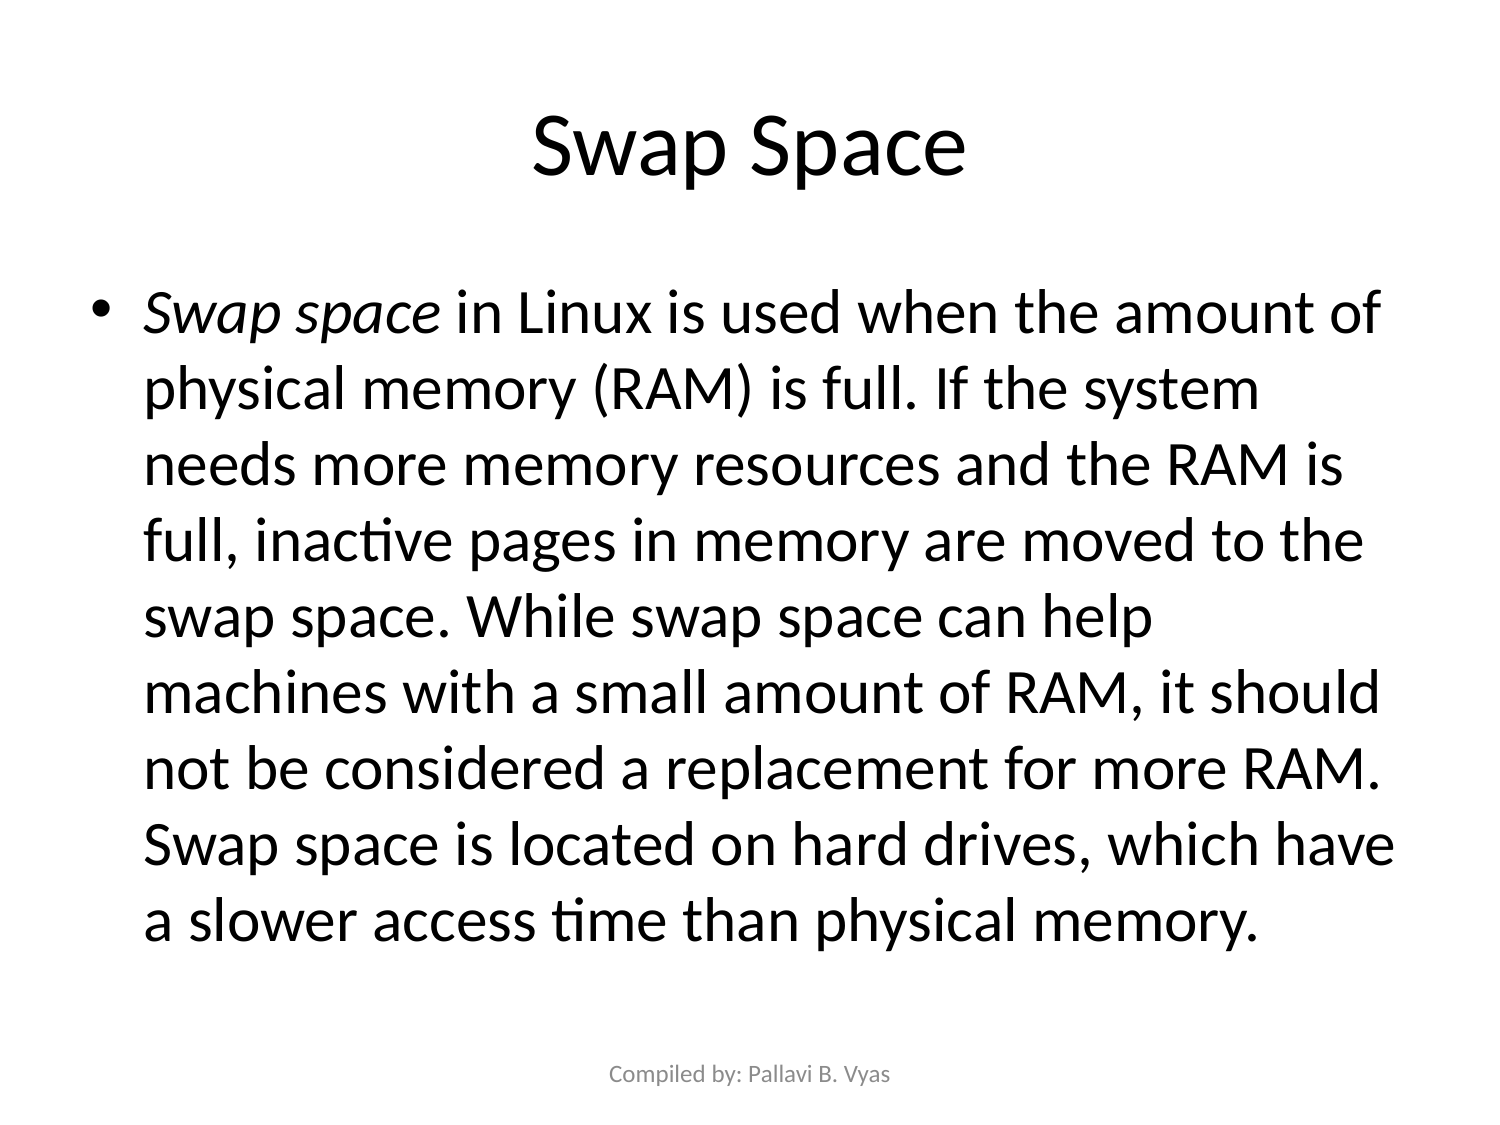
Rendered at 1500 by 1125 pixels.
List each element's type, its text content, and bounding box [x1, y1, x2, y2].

footer Compiled by: Pallavi B. Vyas [512, 1042, 988, 1103]
list Swap space in Linux is used when the amount of physical memory (RAM) is full. If the system needs more memory resources and the RAM is full, inactive pages in memory are moved to the swap space. While swap space can help machines with a small amount of RAM, it should not be considered a replacement for more RAM. Swap space is located on hard drives, which have a slower access time than physical memory. [75, 262, 1425, 1005]
title Swap Space [75, 45, 1425, 233]
